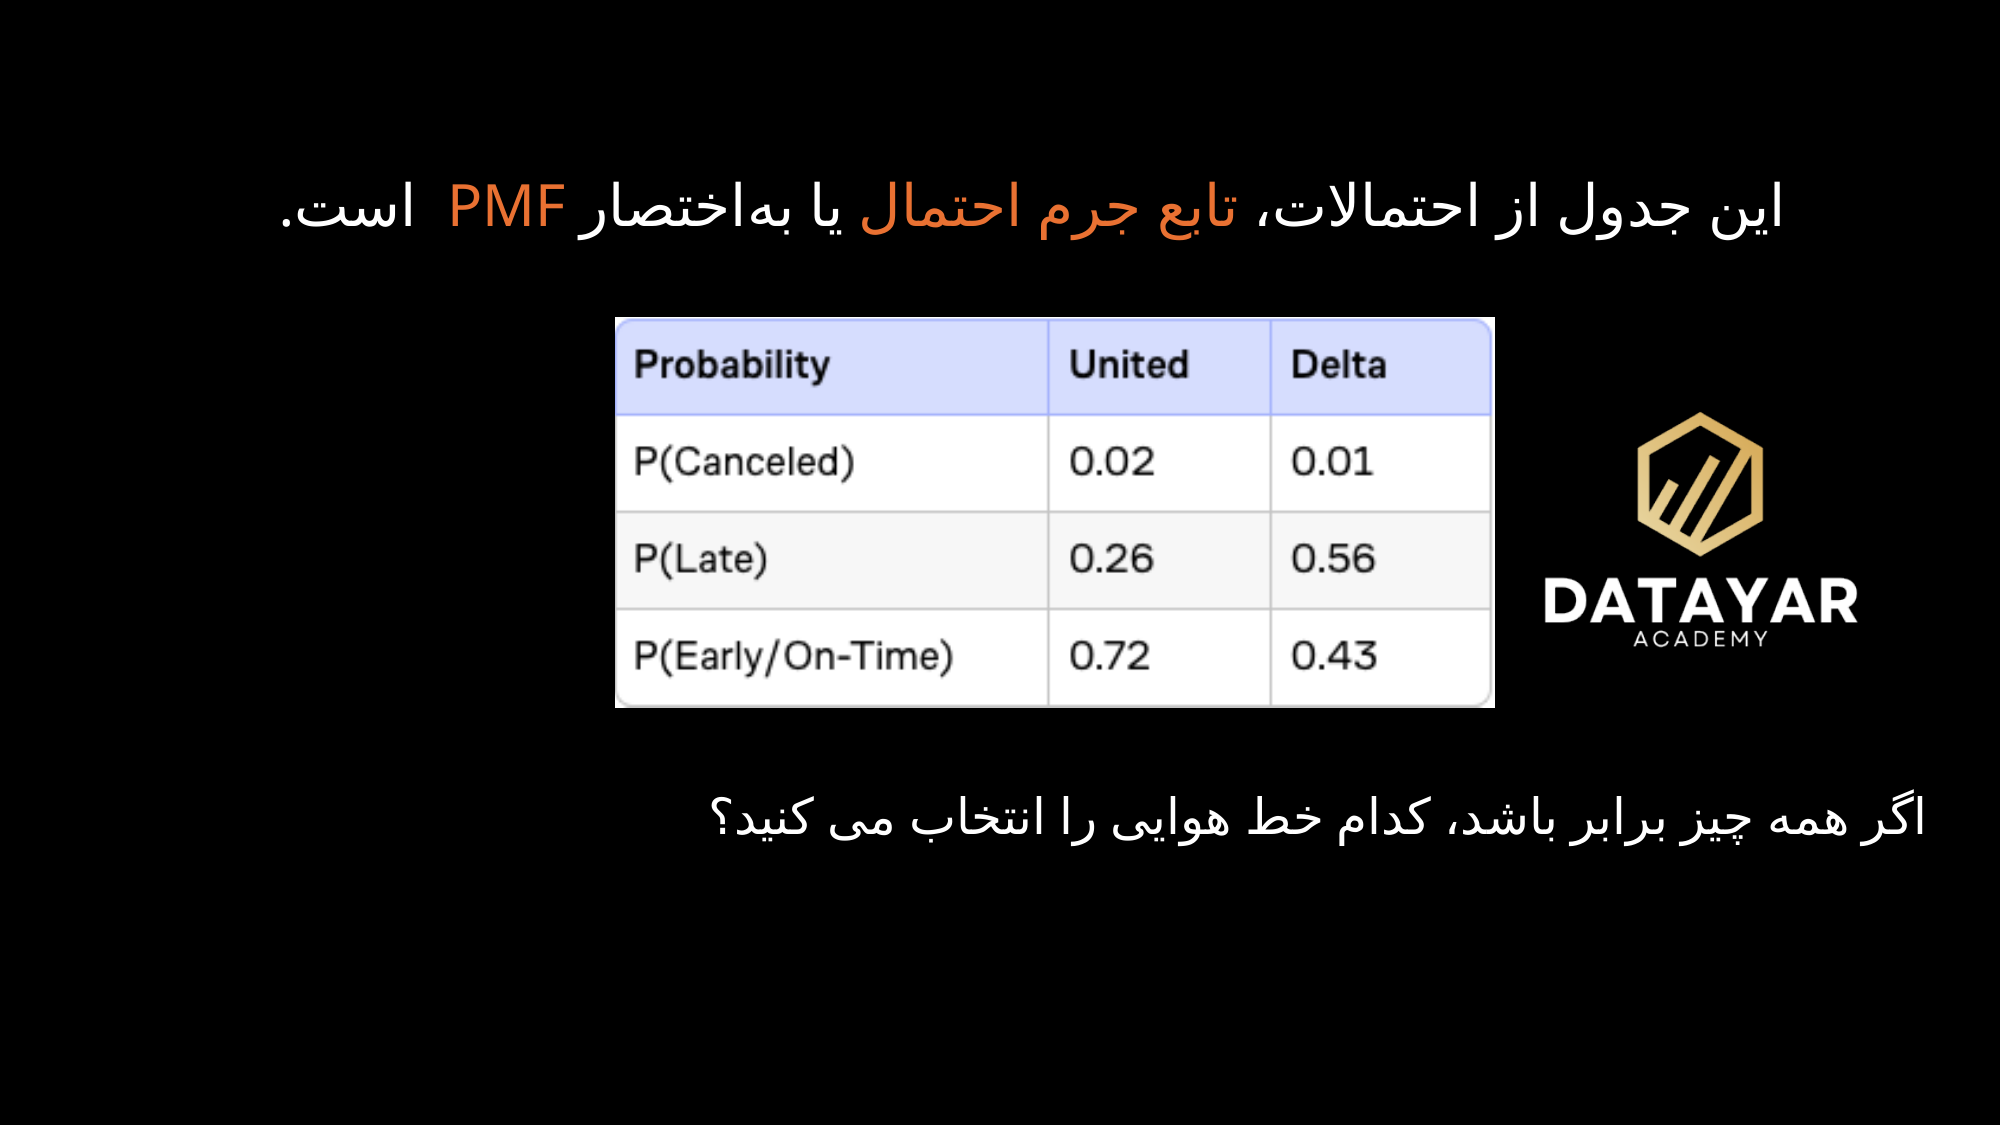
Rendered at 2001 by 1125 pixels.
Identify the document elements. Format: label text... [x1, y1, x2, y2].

text_box این جدول از احتمالات، تابع جرم احتمال یا به‌اختصار PMF است. [264, 160, 1801, 316]
picture [614, 237, 2000, 837]
text_box اگر همه چیز برابر باشد، کدام خط هوایی را انتخاب می کنید؟ [693, 777, 1944, 853]
